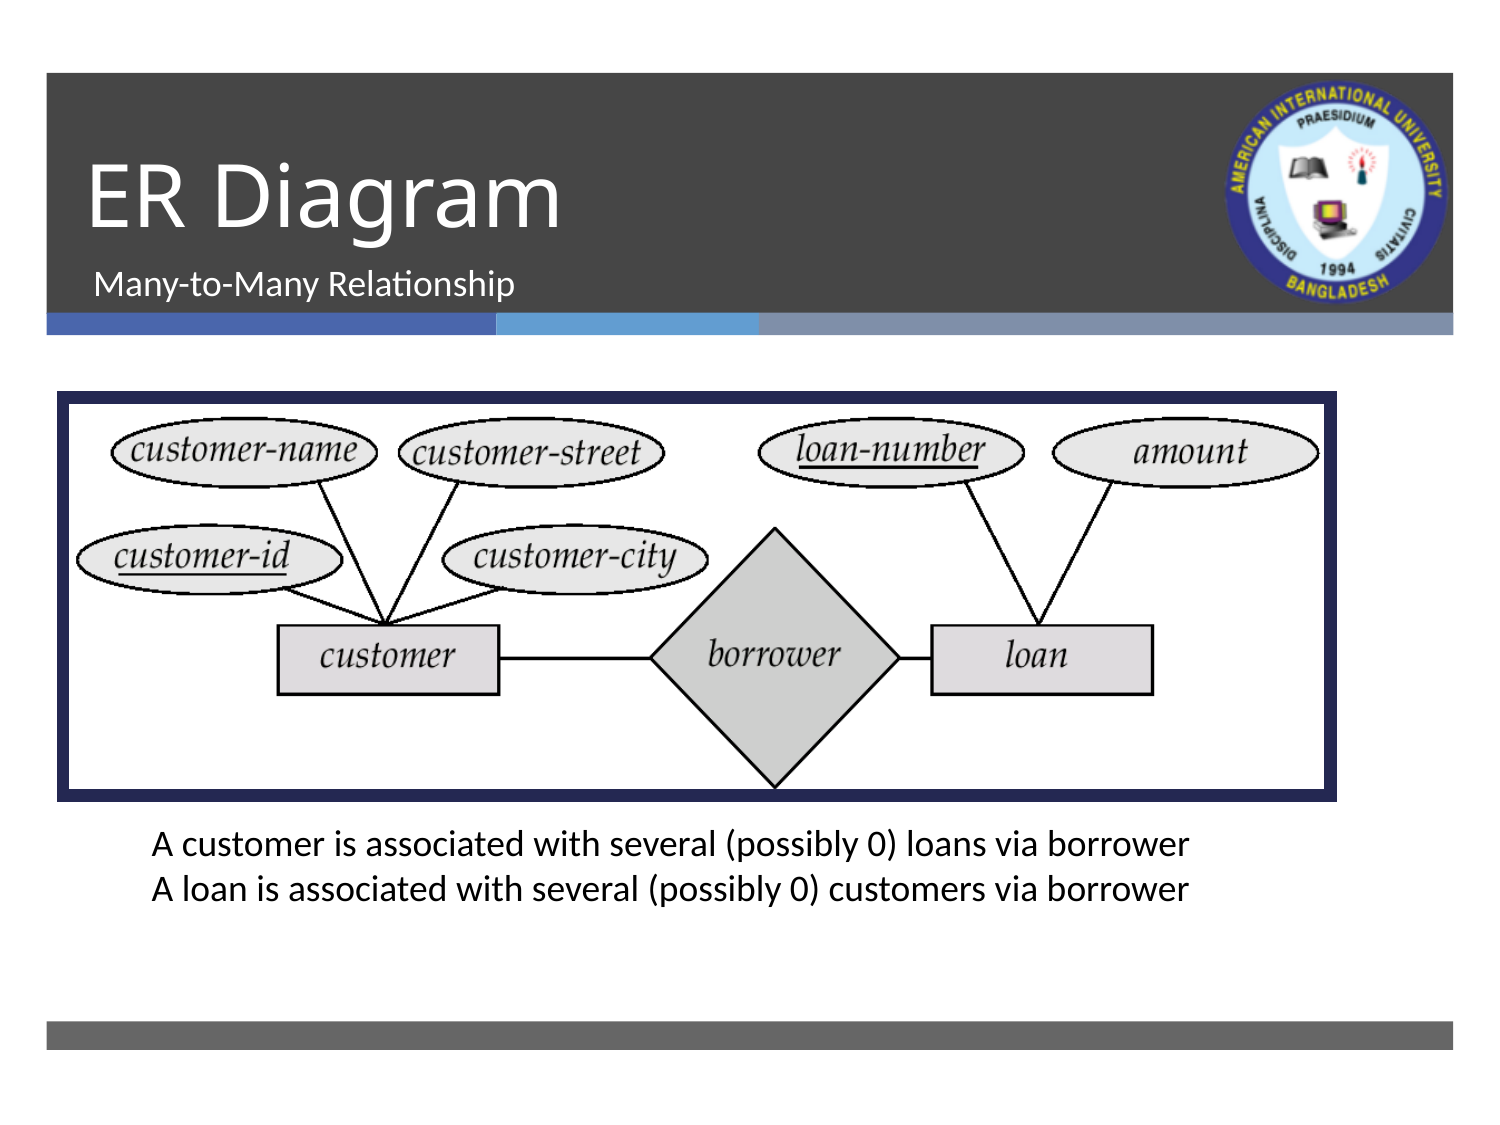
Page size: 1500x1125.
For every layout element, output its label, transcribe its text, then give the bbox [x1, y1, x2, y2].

title ER Diagram [69, 73, 1351, 253]
picture [1351, 75, 1454, 310]
text_box A customer is associated with several (possibly 0) loans via borrower A loan is associated with several (possibly 0) customers via borrower [136, 811, 1392, 917]
picture [68, 403, 1325, 790]
subtitle Many-to-Many Relationship [78, 251, 1351, 331]
